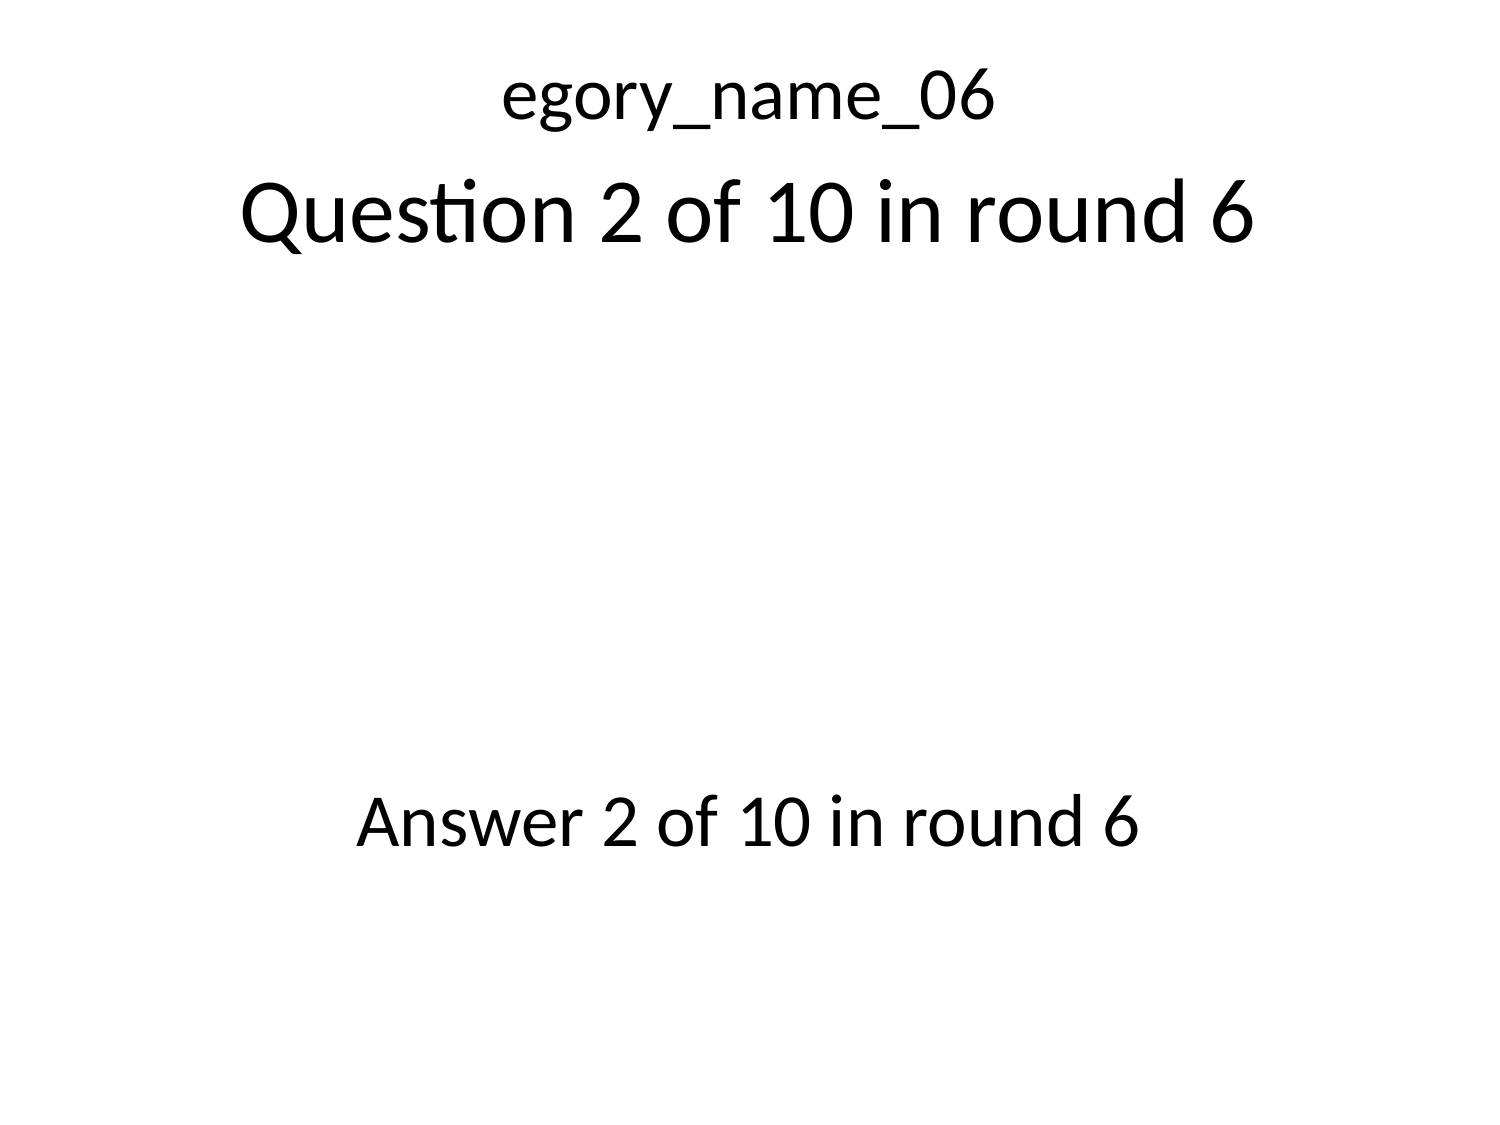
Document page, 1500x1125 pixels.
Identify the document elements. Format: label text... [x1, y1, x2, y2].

text_box Question 2 of 10 in round 6 [35, 143, 1463, 764]
text_box egory_name_06 [35, 37, 1463, 143]
text_box Answer 2 of 10 in round 6 [35, 764, 1463, 921]
